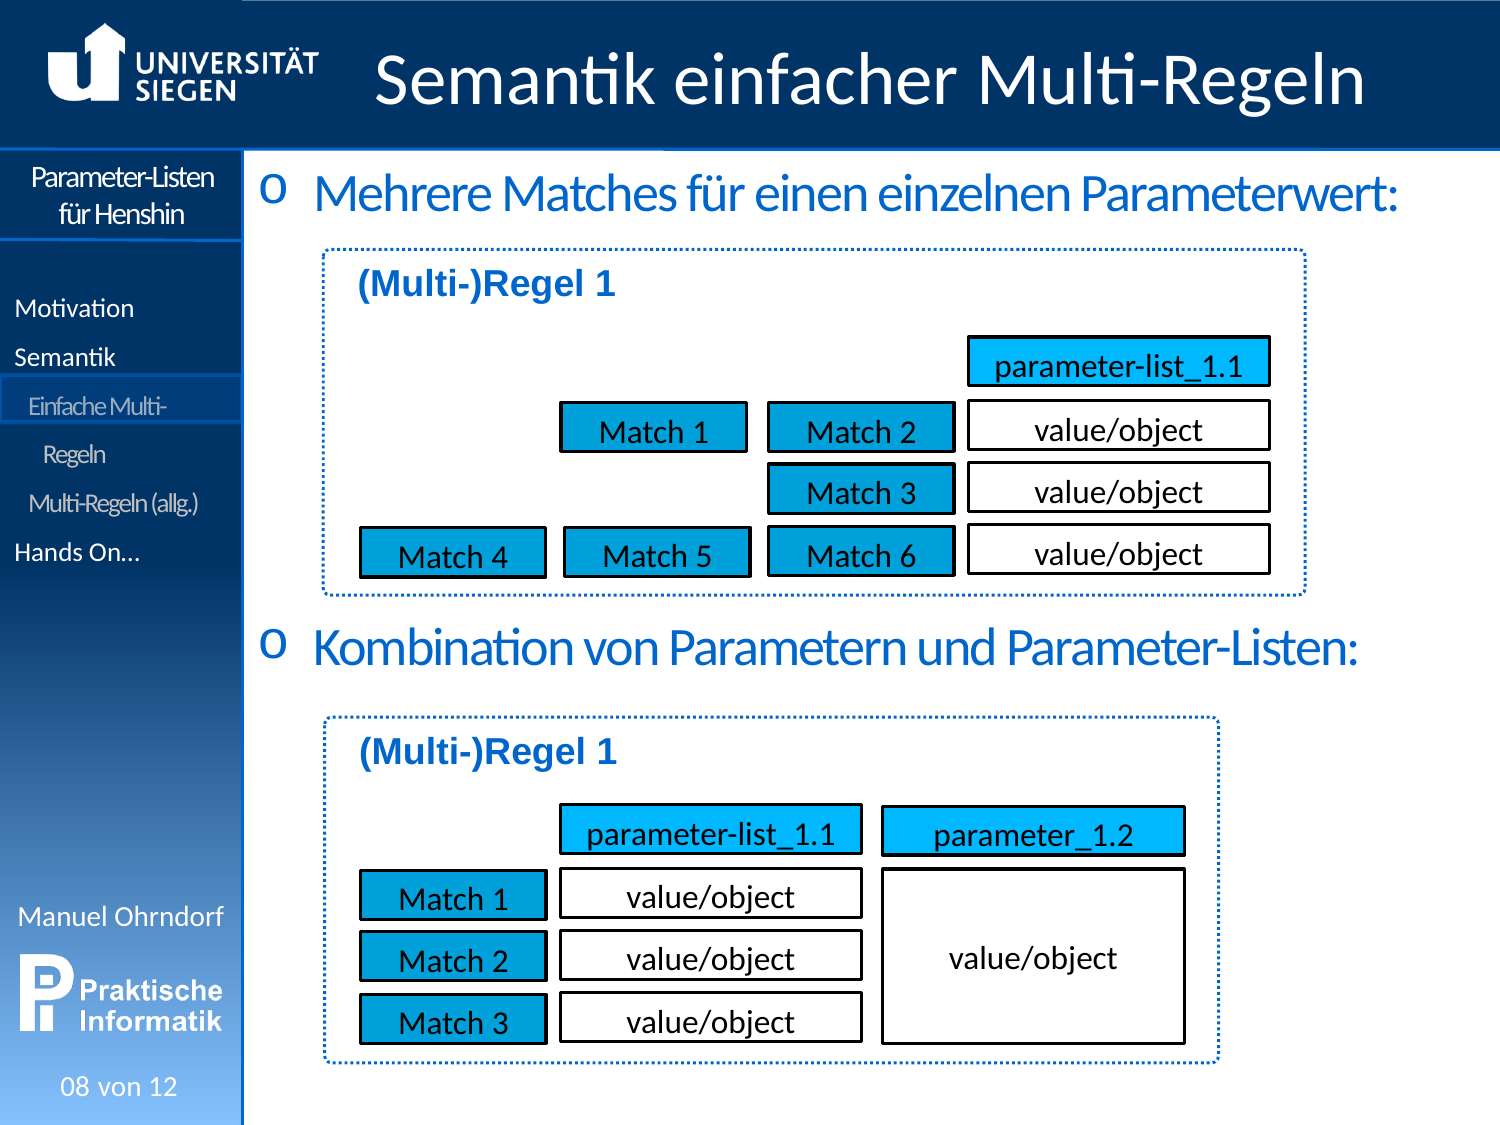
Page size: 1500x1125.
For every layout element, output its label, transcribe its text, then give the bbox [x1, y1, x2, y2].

picture [20, 954, 222, 1031]
text_box [323, 249, 1306, 596]
title Semantik einfacher Multi-Regeln [333, 0, 1409, 149]
text_box (Multi-)Regel 1 [342, 249, 694, 298]
text_box Match 4 [360, 527, 546, 577]
text_box value/object [882, 868, 1185, 1044]
list Mehrere Matches für einen einzelnen Parameterwert: Kombination von Parametern und Parameter-Listen: [242, 149, 1500, 1125]
text_box Match 5 [564, 527, 751, 577]
text_box [324, 717, 1219, 1063]
text_box (Multi-)Regel 1 [344, 717, 695, 766]
text_box parameter_1.2 [882, 806, 1185, 856]
picture [48, 23, 319, 101]
text_box [0, 373, 244, 424]
list 08 [41, 1060, 105, 1111]
text_box Match 1 [561, 402, 747, 452]
